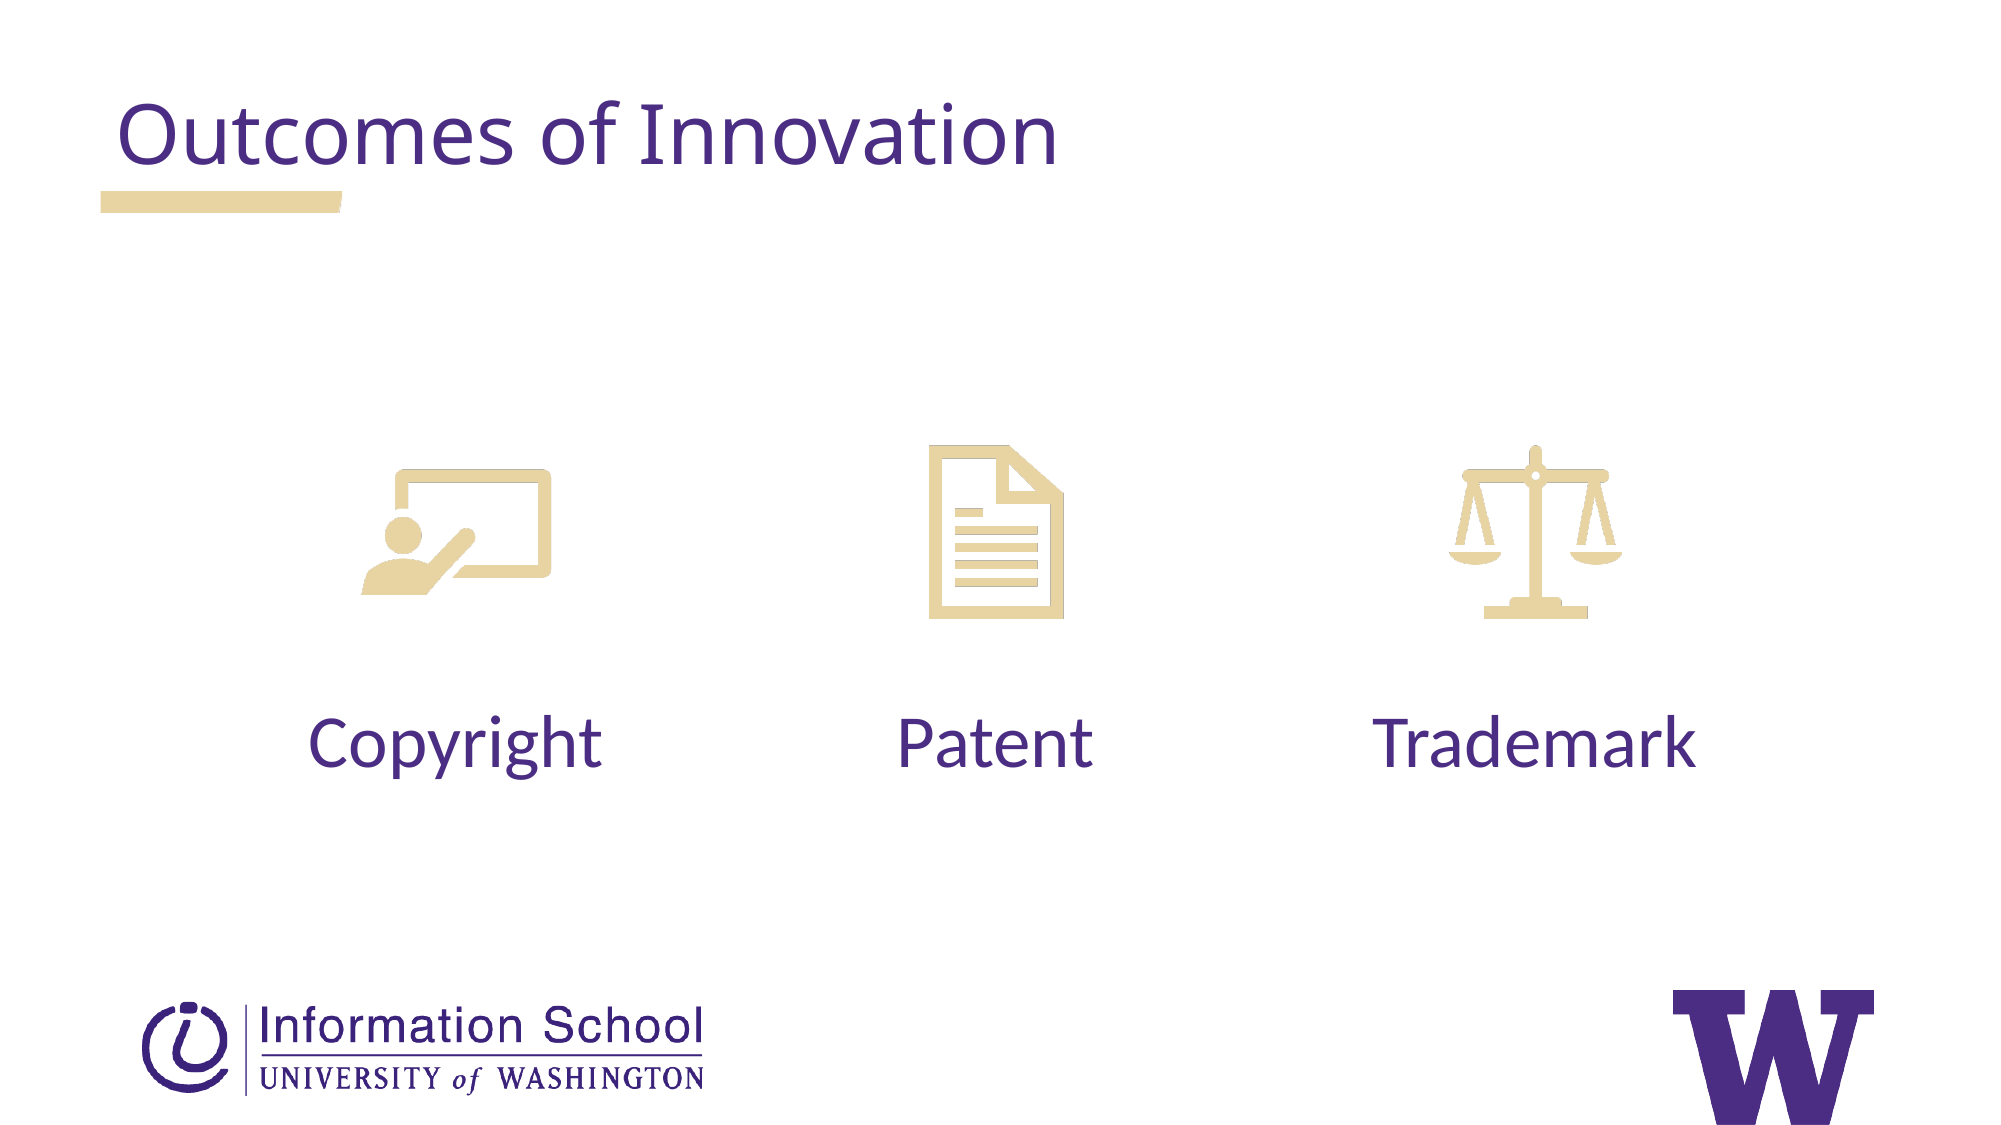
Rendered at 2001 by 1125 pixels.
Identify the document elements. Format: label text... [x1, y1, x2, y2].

picture [1673, 990, 1874, 1125]
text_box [192, 219, 1800, 1021]
list Outcomes of Innovation [100, 81, 1891, 190]
picture [128, 987, 736, 1109]
